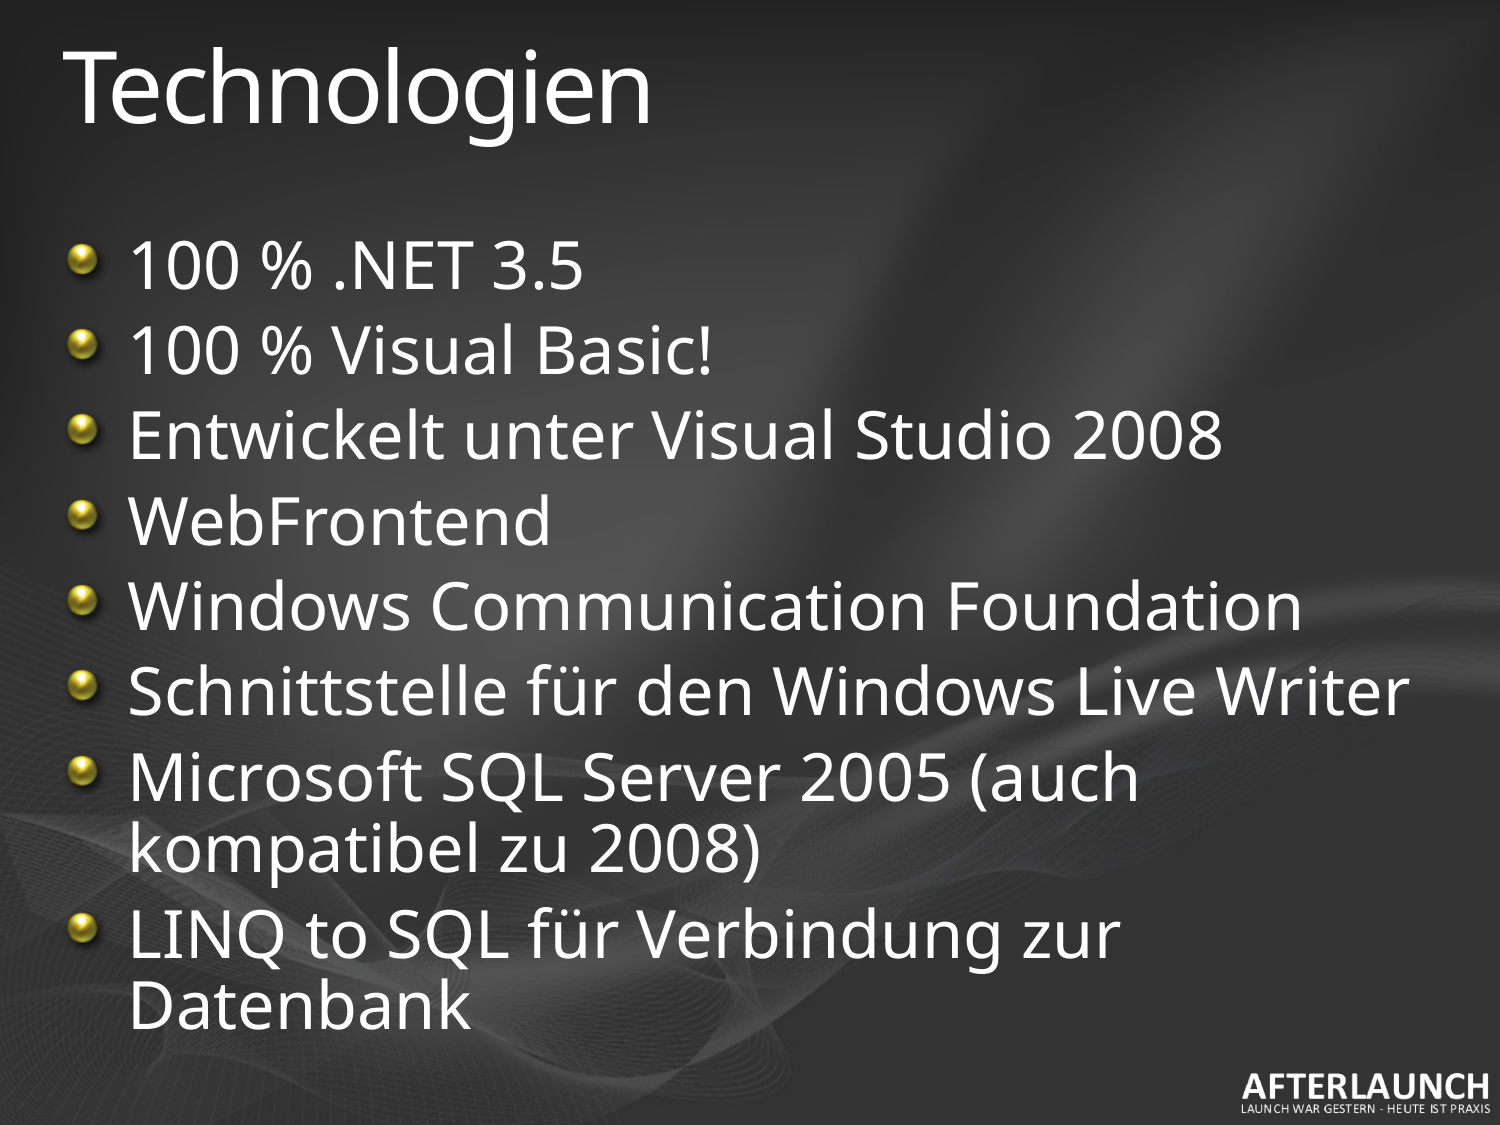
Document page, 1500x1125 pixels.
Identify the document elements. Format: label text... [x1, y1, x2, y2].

list 100 % .NET 3.5 100 % Visual Basic! Entwickelt unter Visual Studio 2008 WebFrontend Windows Communication Foundation Schnittstelle für den Windows Live Writer Microsoft SQL Server 2005 (auch kompatibel zu 2008) LINQ to SQL für Verbindung zur Datenbank [62, 231, 1438, 595]
title Technologien [62, 37, 1438, 147]
picture [0, 0, 1500, 1125]
